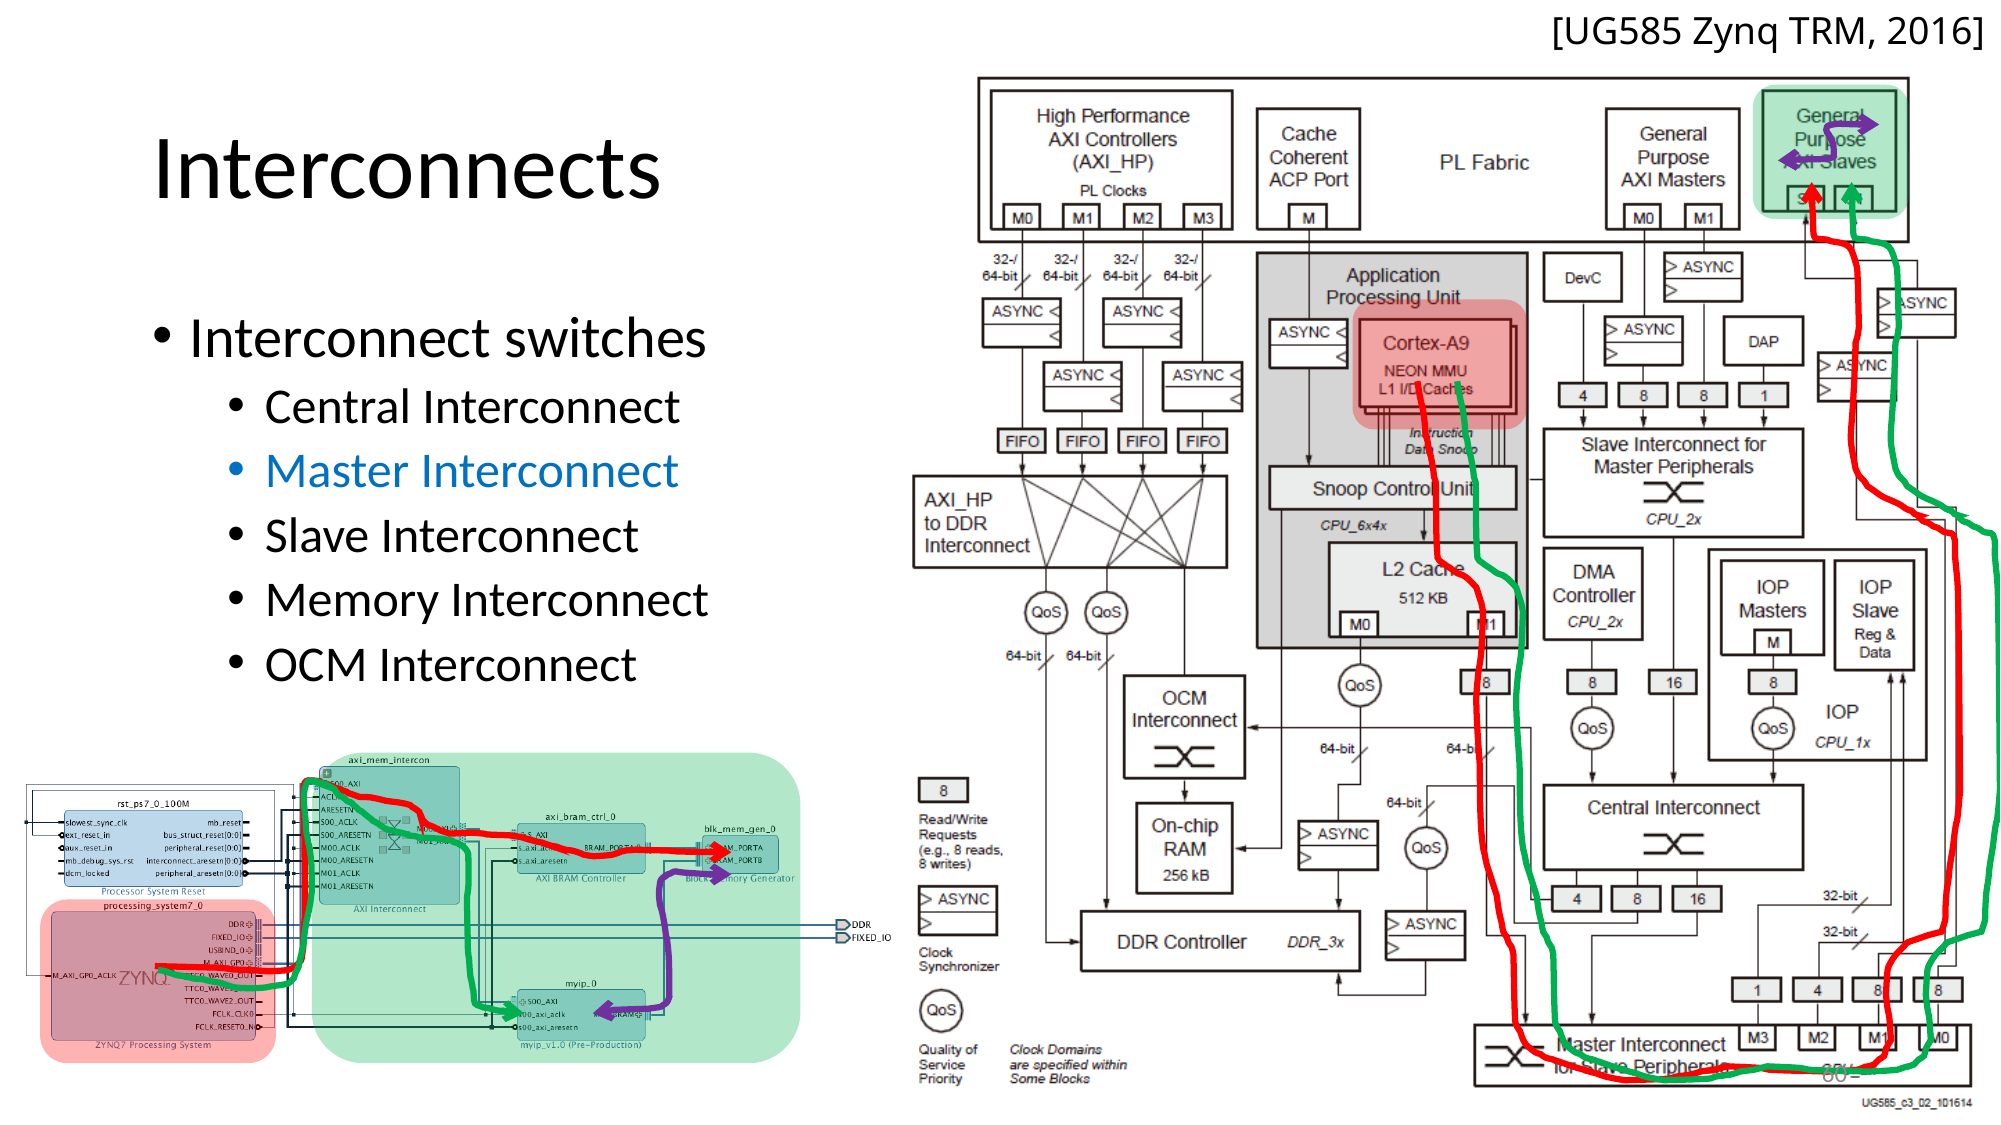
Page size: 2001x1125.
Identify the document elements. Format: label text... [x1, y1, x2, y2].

text_box [UG585 Zynq TRM, 2016] [1486, 0, 2000, 59]
title Interconnects [137, 59, 864, 278]
picture [16, 59, 2000, 1125]
list Interconnect switches Central Interconnect Master Interconnect Slave Interconnect Memory Interconnect OCM Interconnect [137, 299, 801, 752]
